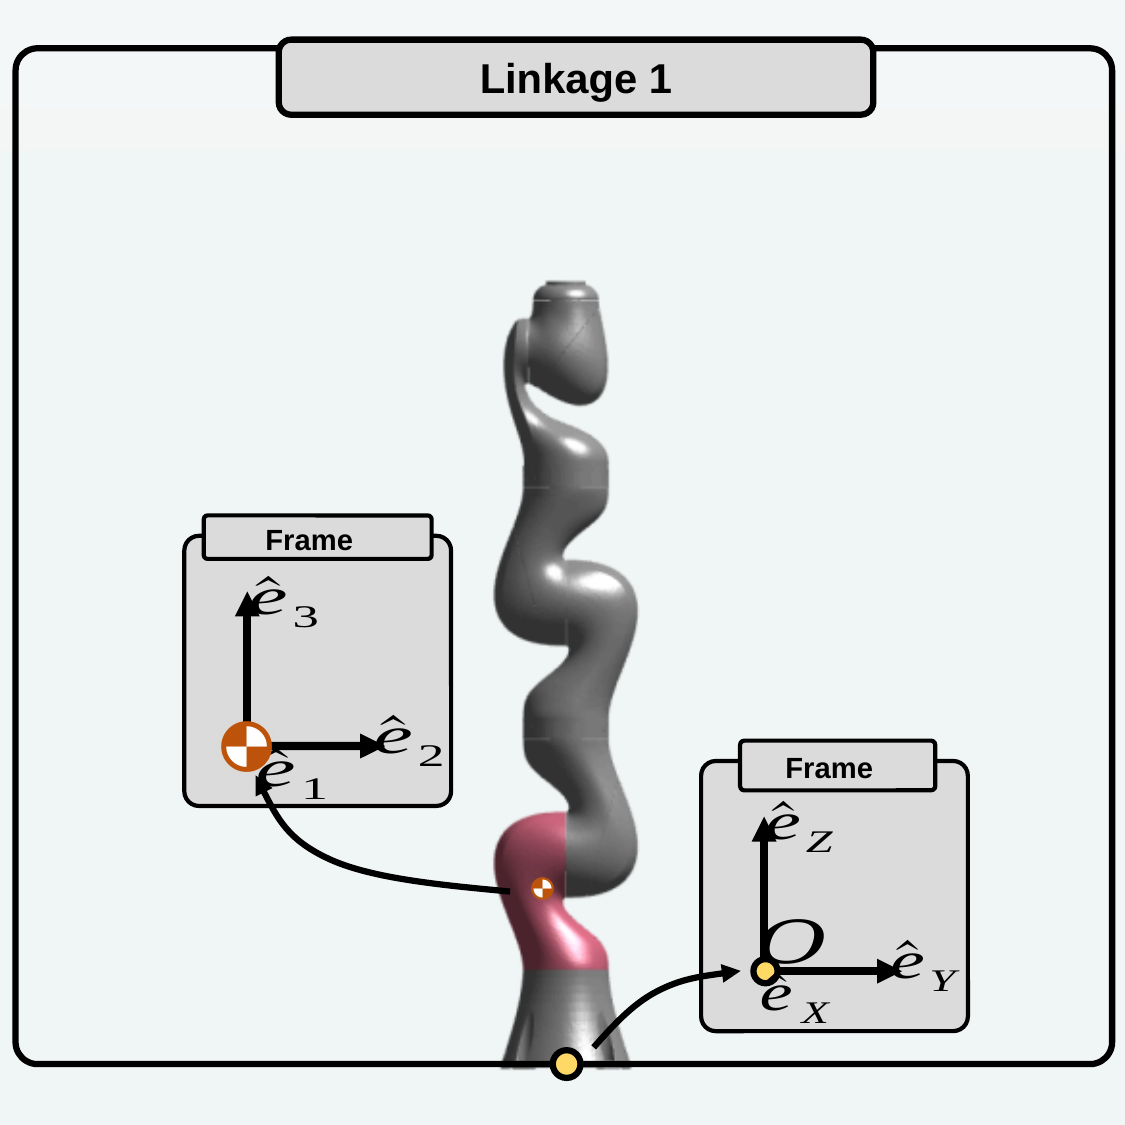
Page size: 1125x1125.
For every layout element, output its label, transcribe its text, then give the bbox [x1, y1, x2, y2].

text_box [184, 515, 452, 807]
text_box [874, 47, 1114, 107]
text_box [529, 875, 556, 902]
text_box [216, 716, 277, 777]
text_box [14, 47, 278, 107]
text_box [701, 740, 968, 1032]
text_box Linkage 1 [277, 38, 875, 107]
picture [0, 107, 1125, 1125]
